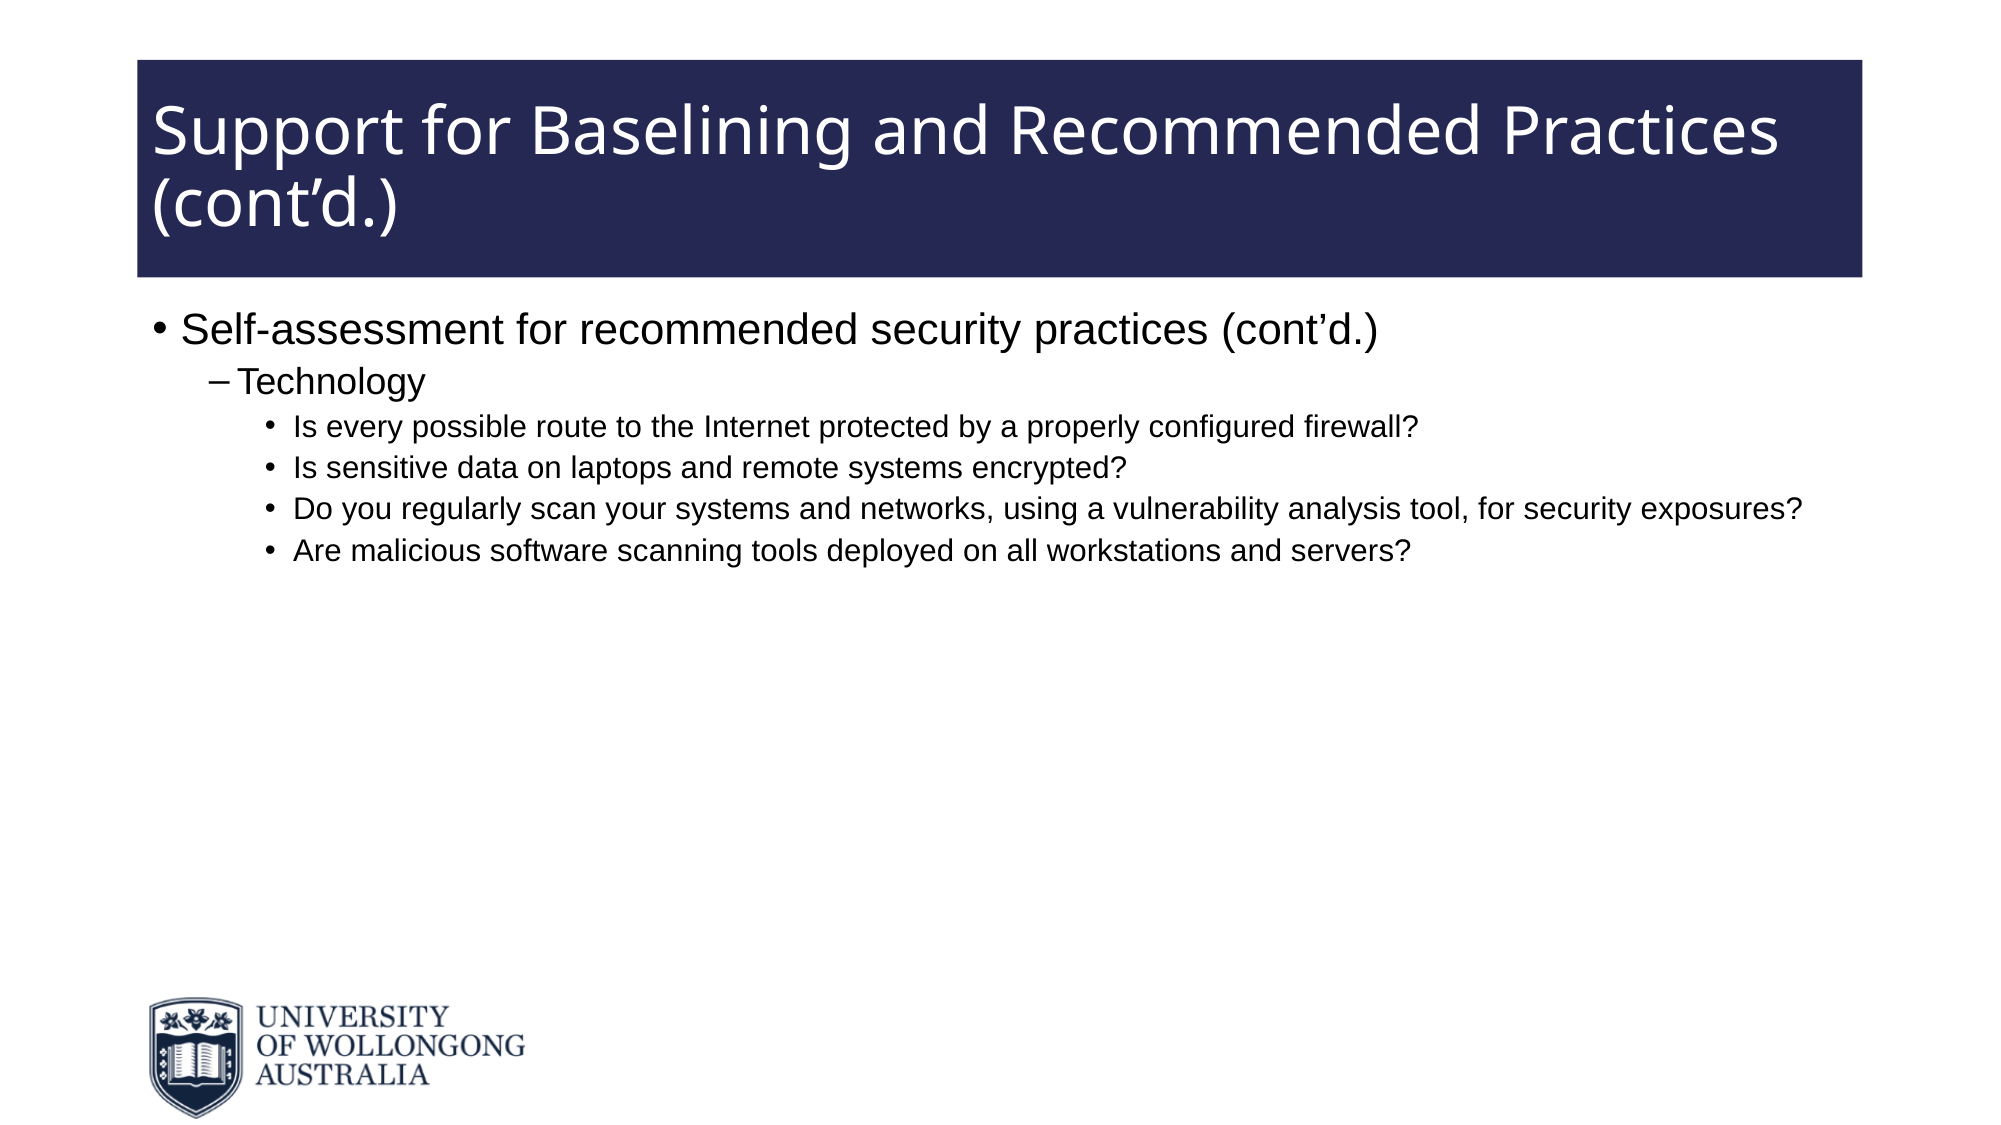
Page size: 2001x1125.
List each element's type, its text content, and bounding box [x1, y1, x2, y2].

picture [137, 1014, 548, 1125]
title Support for Baselining and Recommended Practices (cont’d.) [137, 59, 1863, 278]
list Self-assessment for recommended security practices (cont’d.) Technology Is every possible route to the Internet protected by a properly configured firewall? Is sensitive data on laptops and remote systems encrypted? Do you regularly scan your systems and networks, using a vulnerability analysis tool, for security exposures? Are malicious software scanning tools deployed on all workstations and servers? [137, 299, 1863, 1014]
